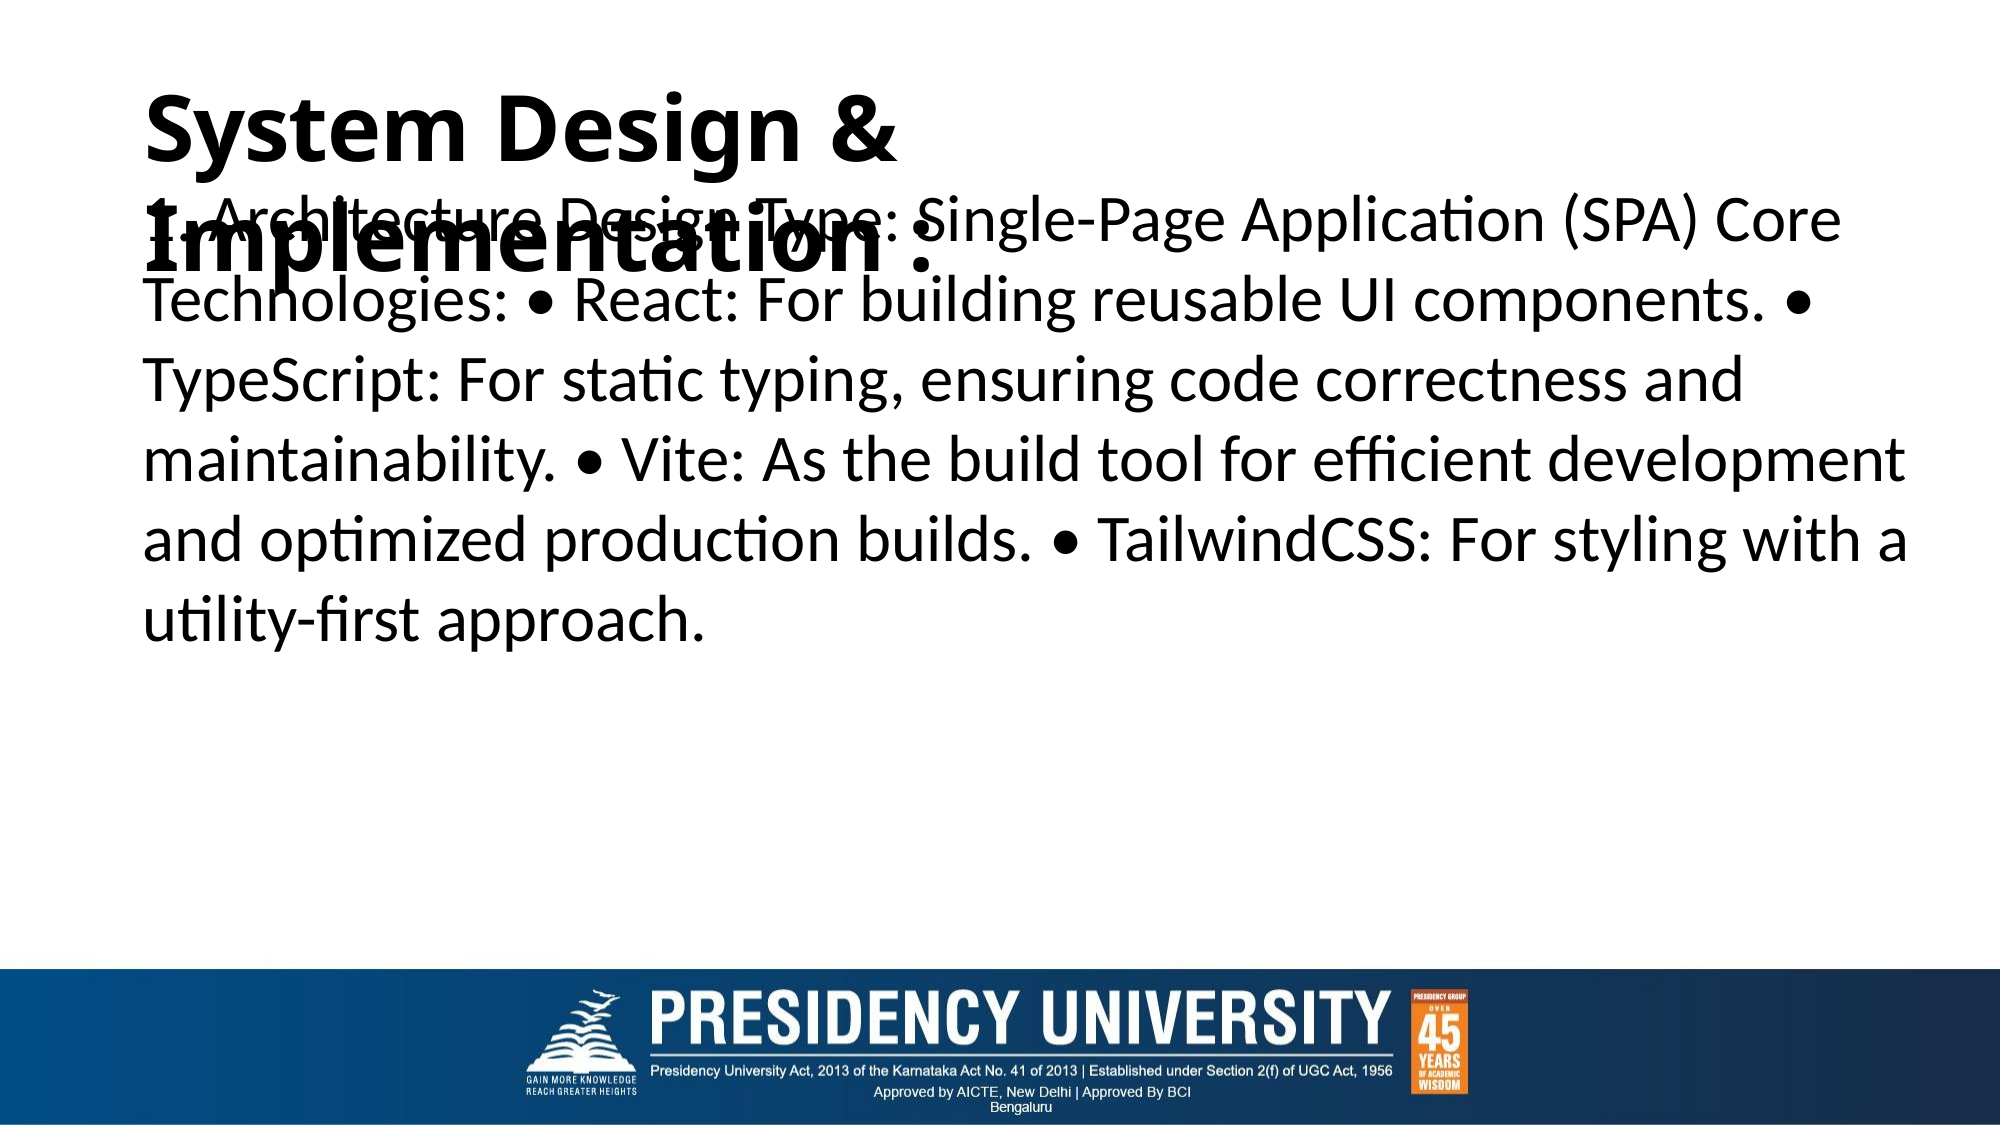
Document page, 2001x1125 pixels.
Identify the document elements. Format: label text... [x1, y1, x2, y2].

list 1. Architecture Design Type: Single-Page Application (SPA) Core Technologies: • React: For building reusable UI components. • TypeScript: For static typing, ensuring code correctness and maintainability. • Vite: As the build tool for efficient development and optimized production builds. • TailwindCSS: For styling with a utility-first approach. [142, 174, 1941, 660]
title System Design & Implementation : [142, 12, 1609, 174]
picture [0, 958, 2000, 1125]
